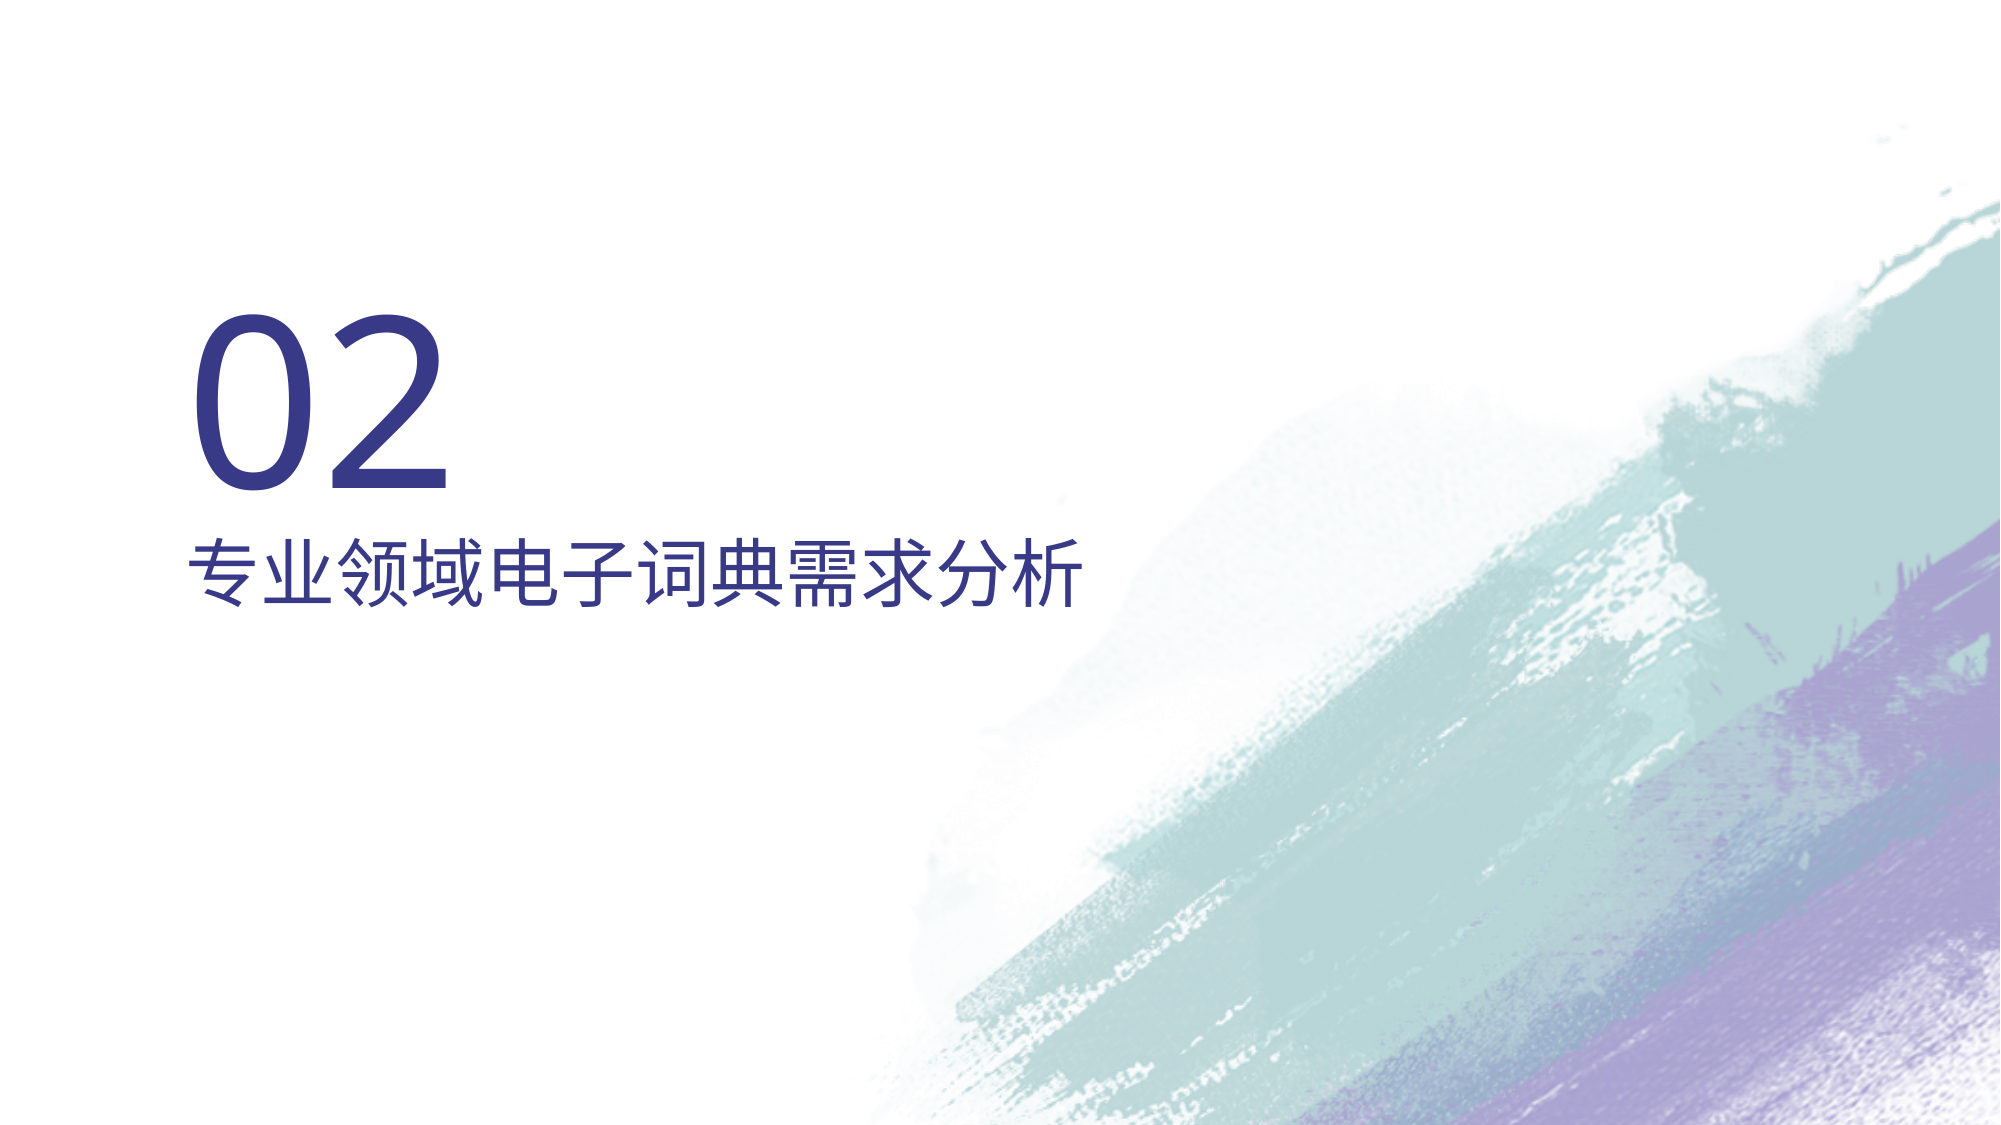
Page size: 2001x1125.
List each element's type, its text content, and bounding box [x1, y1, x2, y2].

text_box 02 [170, 241, 548, 519]
picture [778, 0, 2000, 1125]
text_box 专业领域电子词典需求分析 [170, 519, 778, 625]
